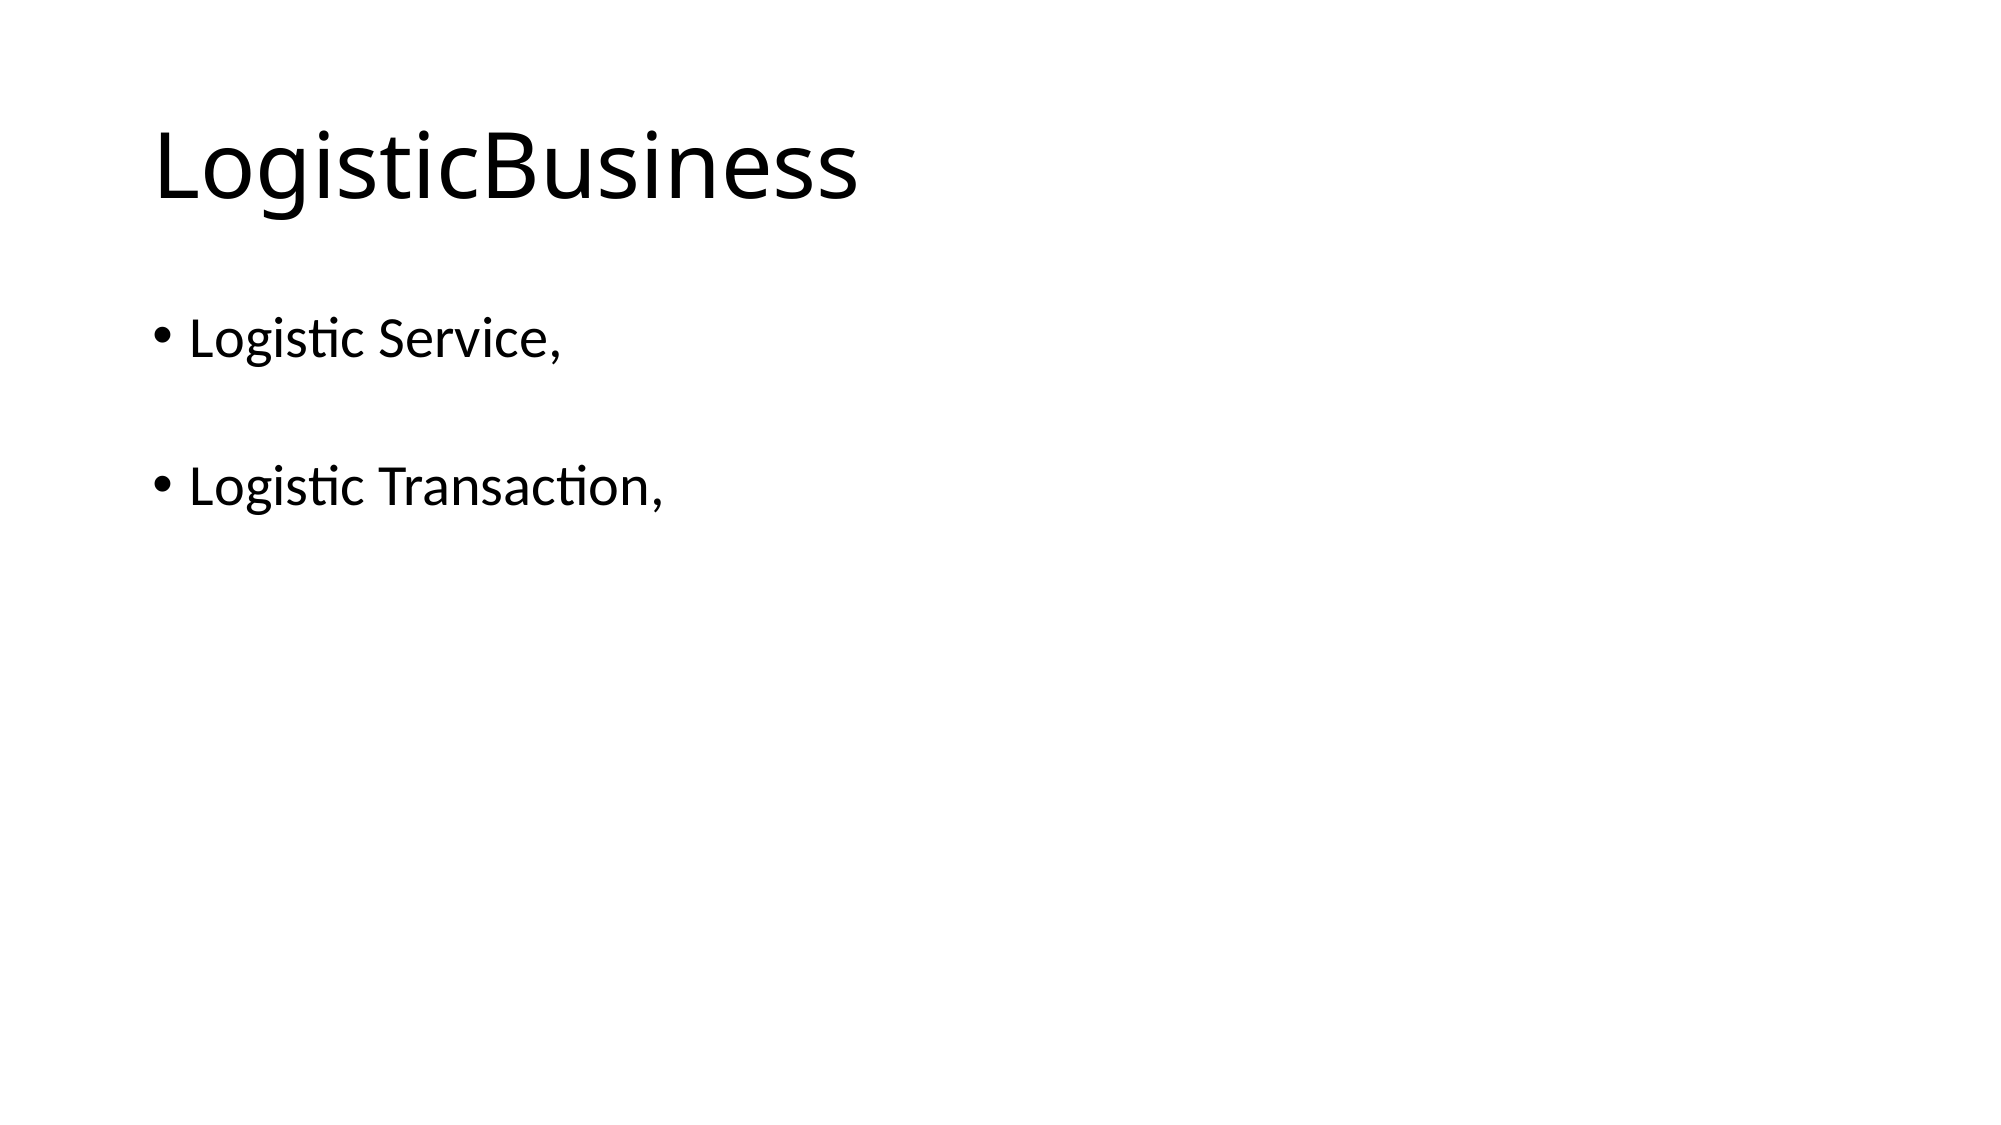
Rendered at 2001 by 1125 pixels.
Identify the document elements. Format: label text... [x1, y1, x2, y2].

list Logistic Service, Logistic Transaction, [137, 299, 1863, 1014]
title LogisticBusiness [137, 59, 1863, 278]
